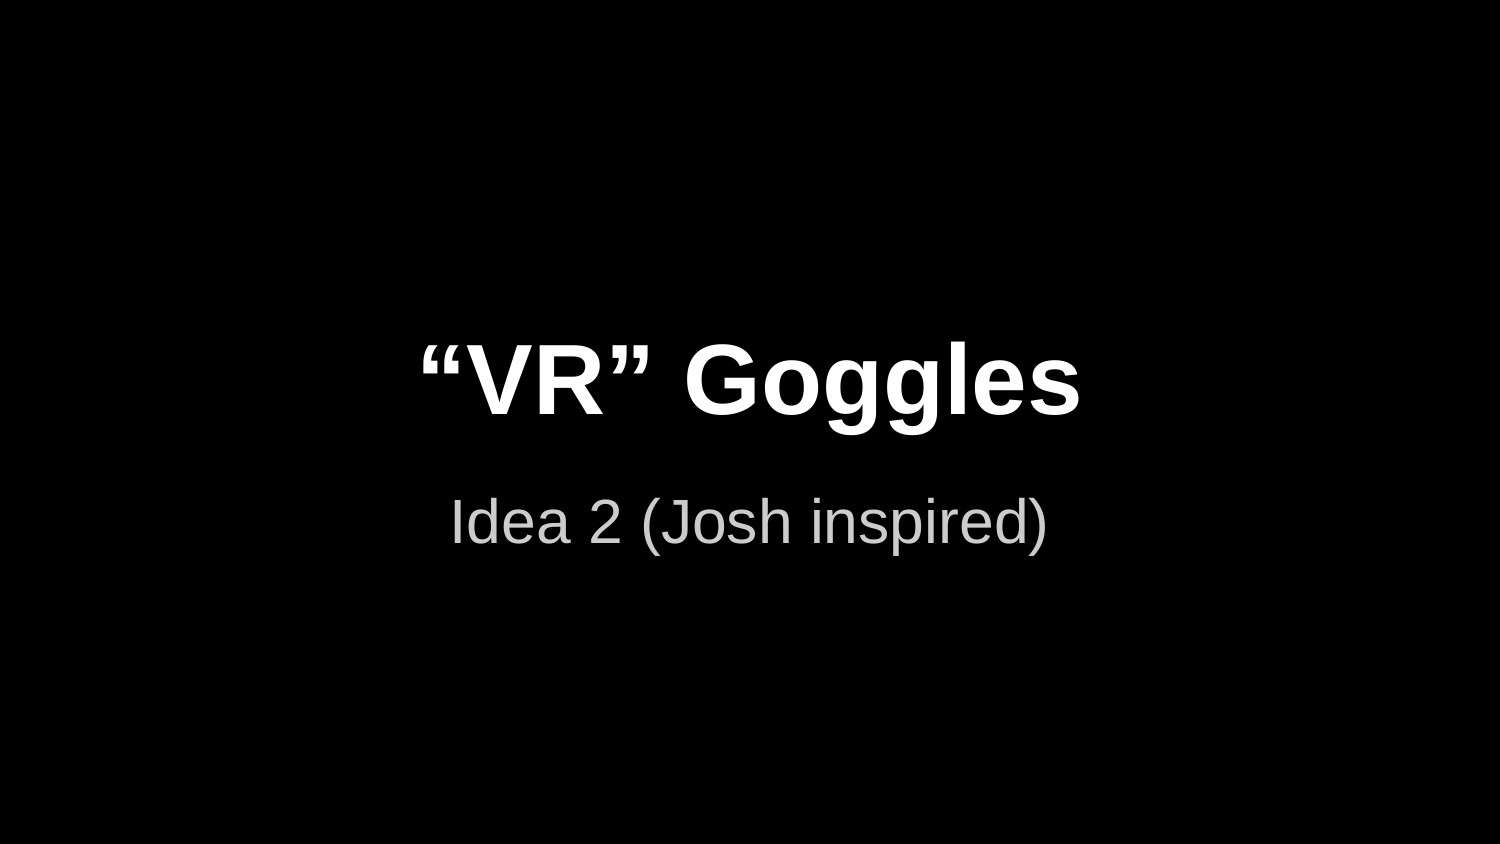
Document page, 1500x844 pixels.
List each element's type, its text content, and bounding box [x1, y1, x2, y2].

title “VR” Goggles [112, 259, 1388, 450]
subtitle Idea 2 (Josh inspired) [112, 465, 1388, 595]
